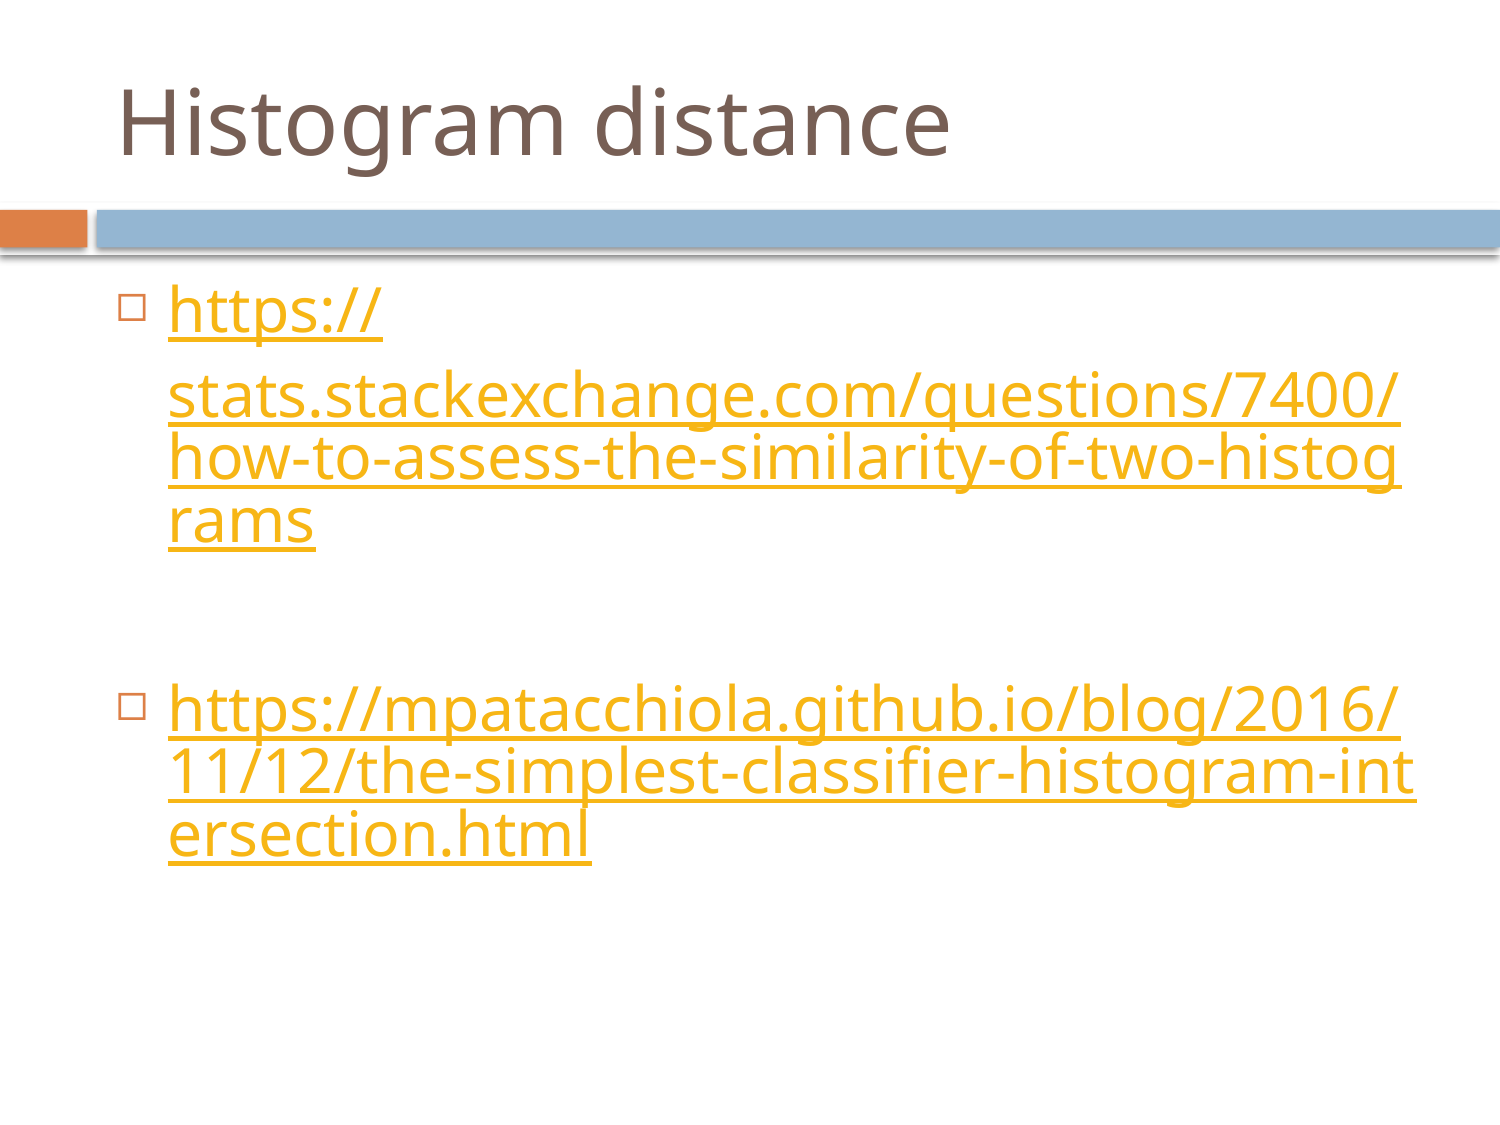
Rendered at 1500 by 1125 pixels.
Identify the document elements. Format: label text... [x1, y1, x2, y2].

text_box Histogram distance [100, 37, 1438, 200]
text_box https://stats.stackexchange.com/questions/7400/how-to-assess-the-similarity-of-two-histograms https://mpatacchiola.github.io/blog/2016/11/12/the-simplest-classifier-histogram-intersection.html [100, 262, 1438, 1000]
